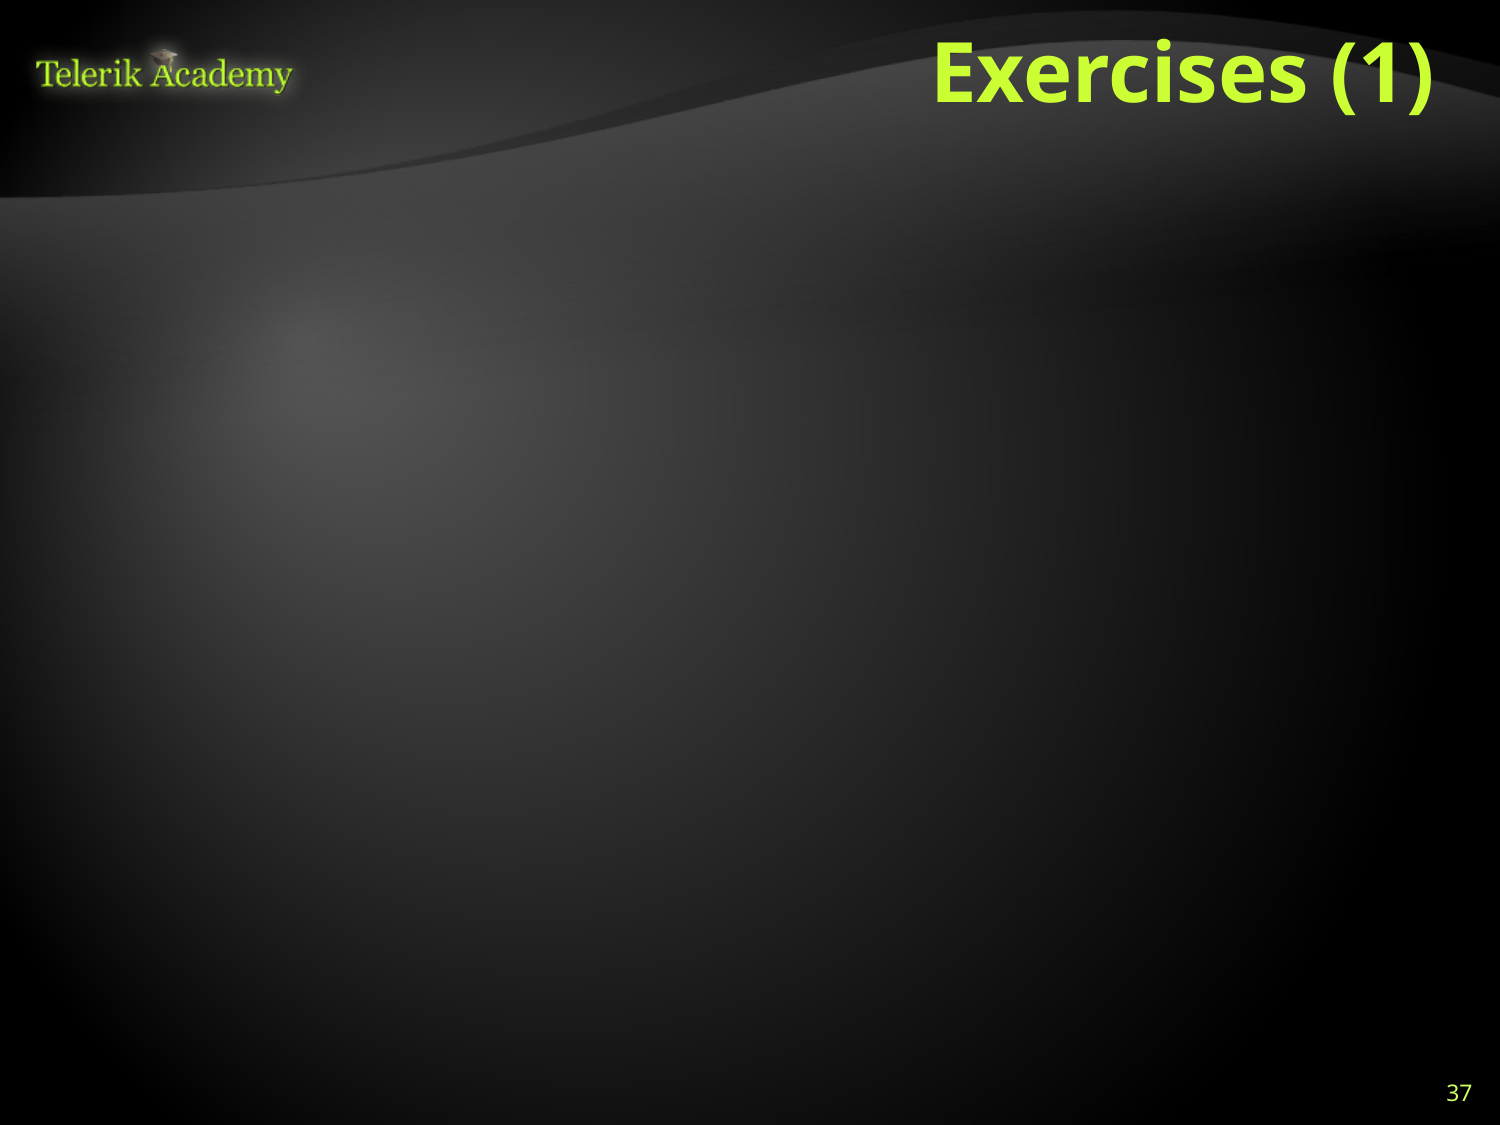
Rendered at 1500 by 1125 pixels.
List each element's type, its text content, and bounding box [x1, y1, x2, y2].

title Exercises (1) [287, 3, 1450, 153]
slide_number 37 [1412, 1074, 1488, 1113]
picture [0, 0, 1500, 1125]
